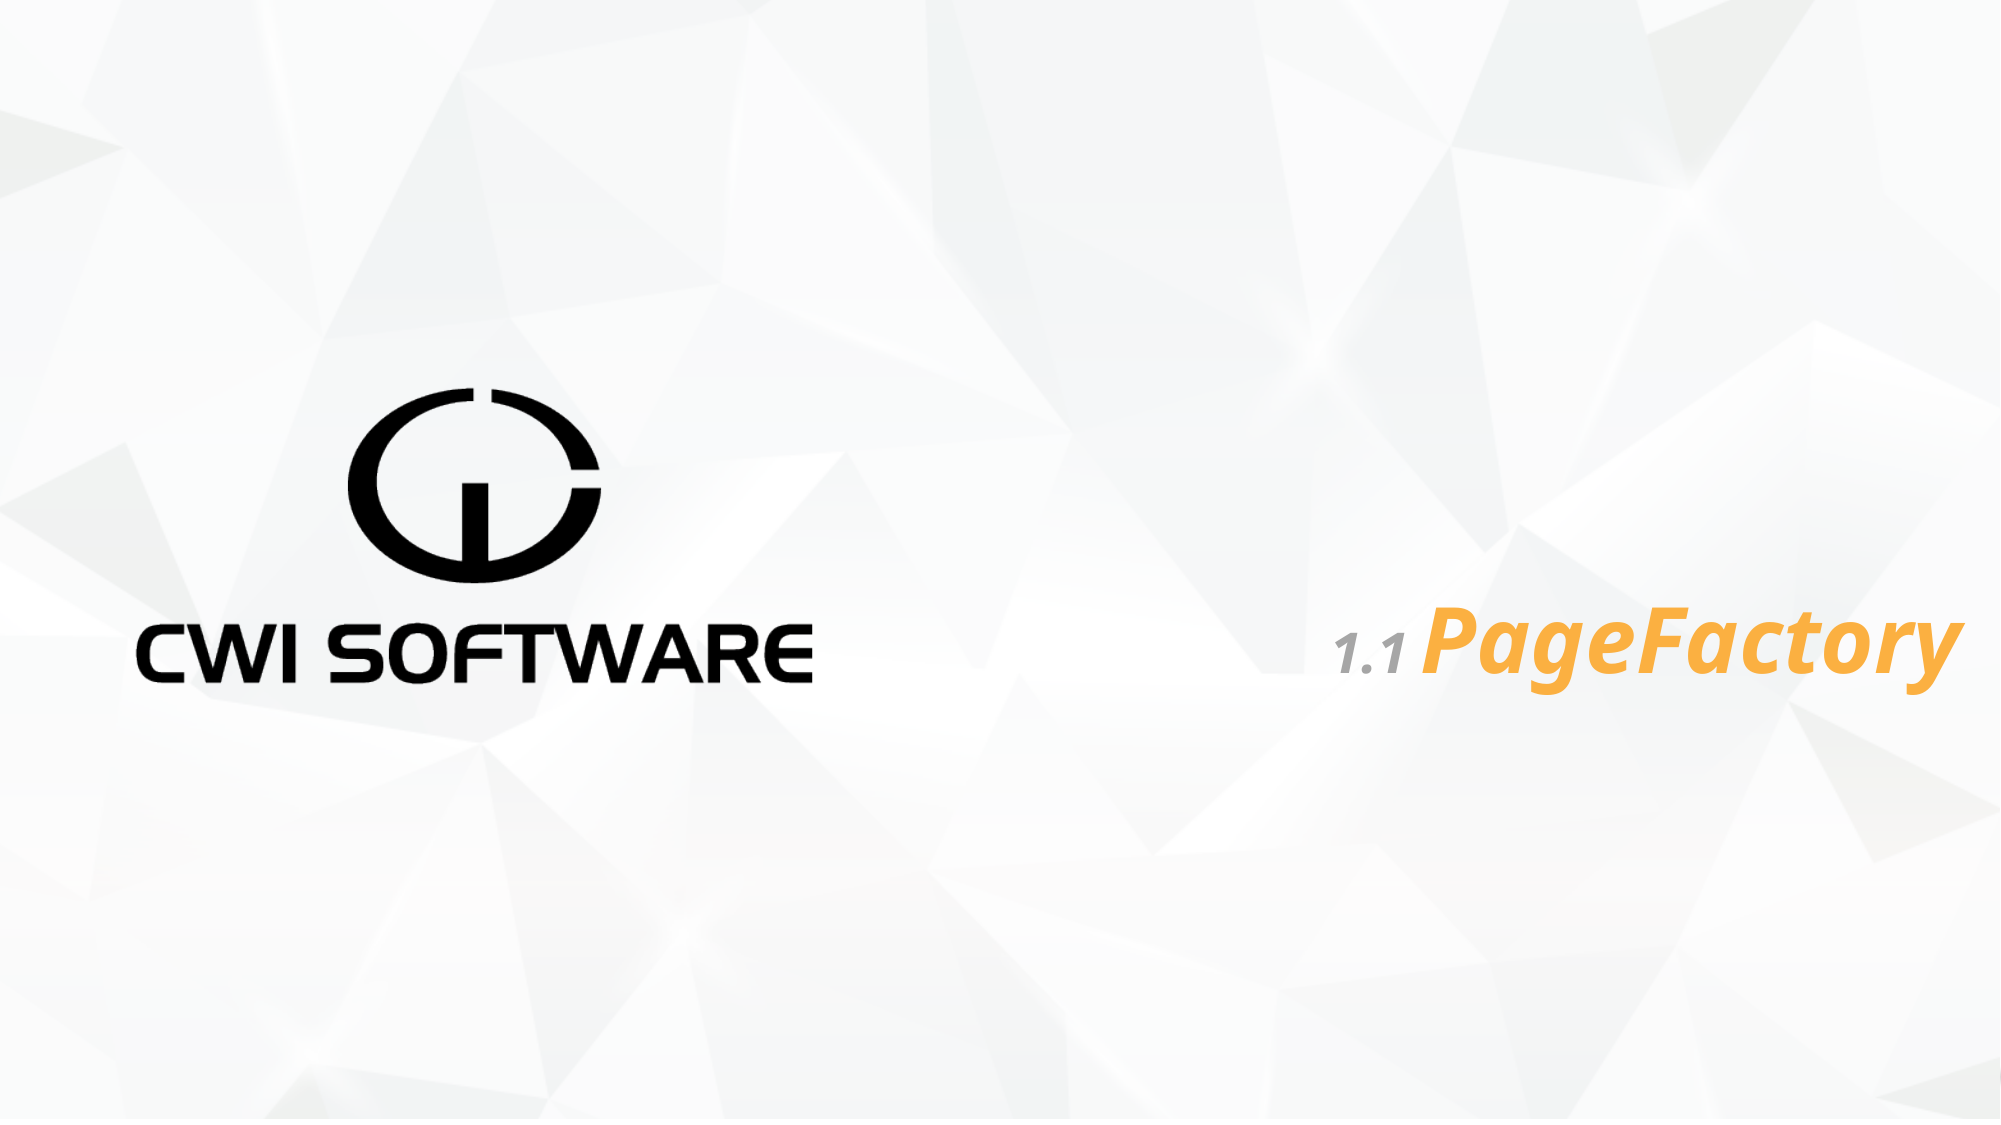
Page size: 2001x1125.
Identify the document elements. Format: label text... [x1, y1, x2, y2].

title 1.1 PageFactory [860, 415, 1977, 701]
picture [129, 381, 819, 699]
